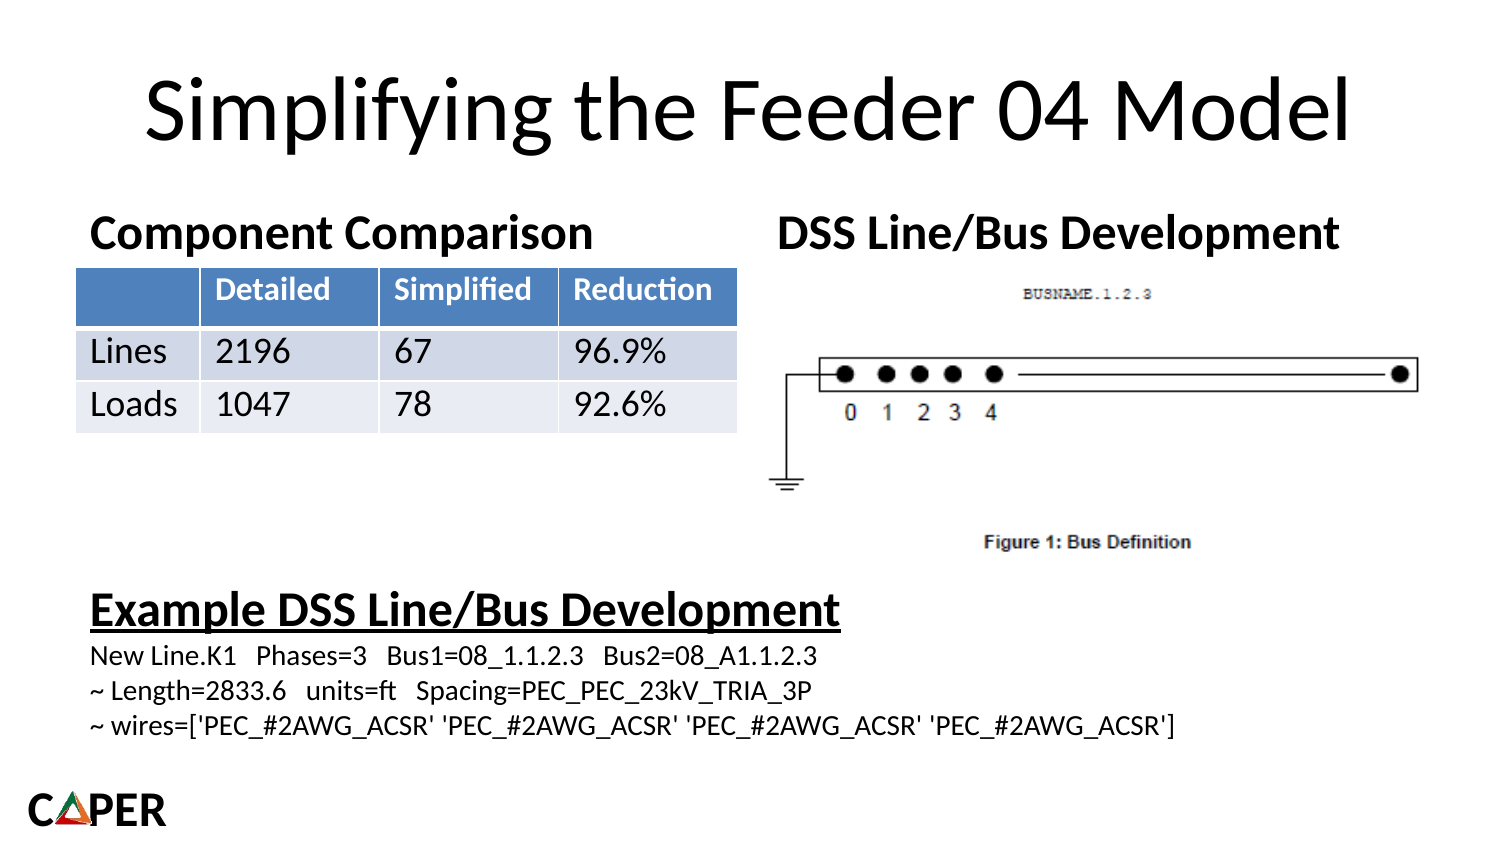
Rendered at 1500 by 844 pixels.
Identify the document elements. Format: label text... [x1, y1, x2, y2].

table_header Detailed [201, 268, 378, 326]
title Simplifying the Feeder 04 Model [75, 33, 1425, 175]
table_cell Loads [76, 382, 199, 433]
text_box Example DSS Line/Bus Development New Line.K1 Phases=3 Bus1=08_1.1.2.3 Bus2=08_A1.1.2.3 ~ Length=2833.6 units=ft Spacing=PEC_PEC_23kV_TRIA_3P ~ wires=['PEC_#2AWG_ACSR' 'PEC_#2AWG_ACSR' 'PEC_#2AWG_ACSR' 'PEC_#2AWG_ACSR'] [74, 568, 1425, 749]
table_header [76, 268, 199, 326]
table_cell 2196 [201, 331, 378, 380]
table_cell 96.9% [559, 331, 737, 380]
table_cell 92.6% [559, 382, 737, 433]
table_header Reduction [559, 268, 737, 326]
table_cell 1047 [201, 382, 378, 433]
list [761, 281, 1426, 555]
list DSS Line/Bus Development [761, 188, 1425, 268]
picture [50, 788, 95, 825]
table_cell 67 [380, 331, 558, 380]
table_header Simplified [380, 268, 558, 326]
table_cell Lines [76, 331, 199, 380]
table_cell 78 [380, 382, 558, 433]
list Component Comparison [75, 188, 738, 267]
